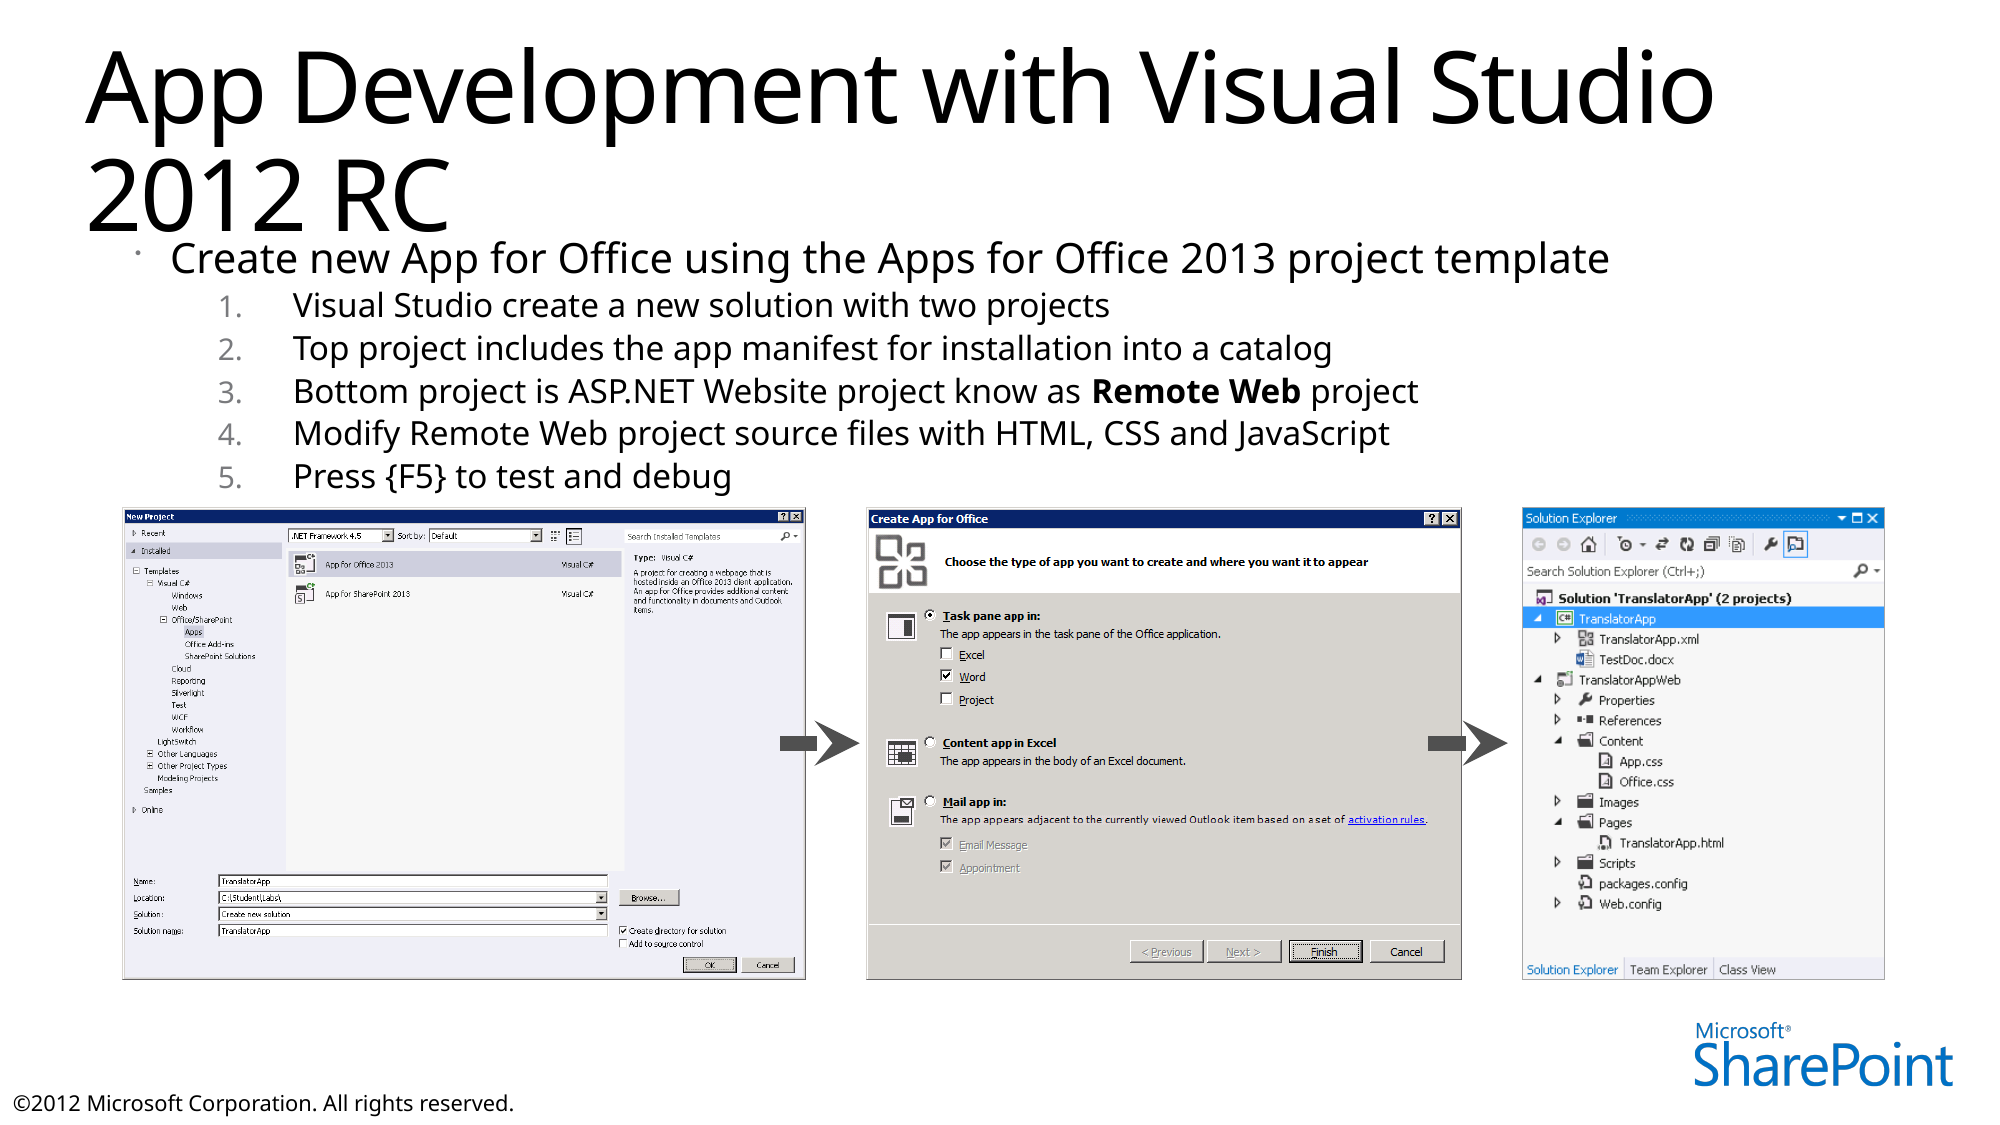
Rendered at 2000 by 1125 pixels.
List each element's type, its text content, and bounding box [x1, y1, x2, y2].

picture [1690, 1007, 1953, 1098]
picture [866, 506, 1462, 980]
picture [122, 506, 806, 980]
title App Development with Visual Studio 2012 RC [85, 37, 1914, 161]
list Create new App for Office using the Apps for Office 2013 project template Visual Studio create a new solution with two projects Top project includes the app manifest for installation into a catalog Bottom project is ASP.NET Website project know as Remote Web project Modify Remote Web project source files with HTML, CSS and JavaScript Press {F5} to test and debug [85, 237, 1914, 573]
picture [1522, 506, 1886, 980]
